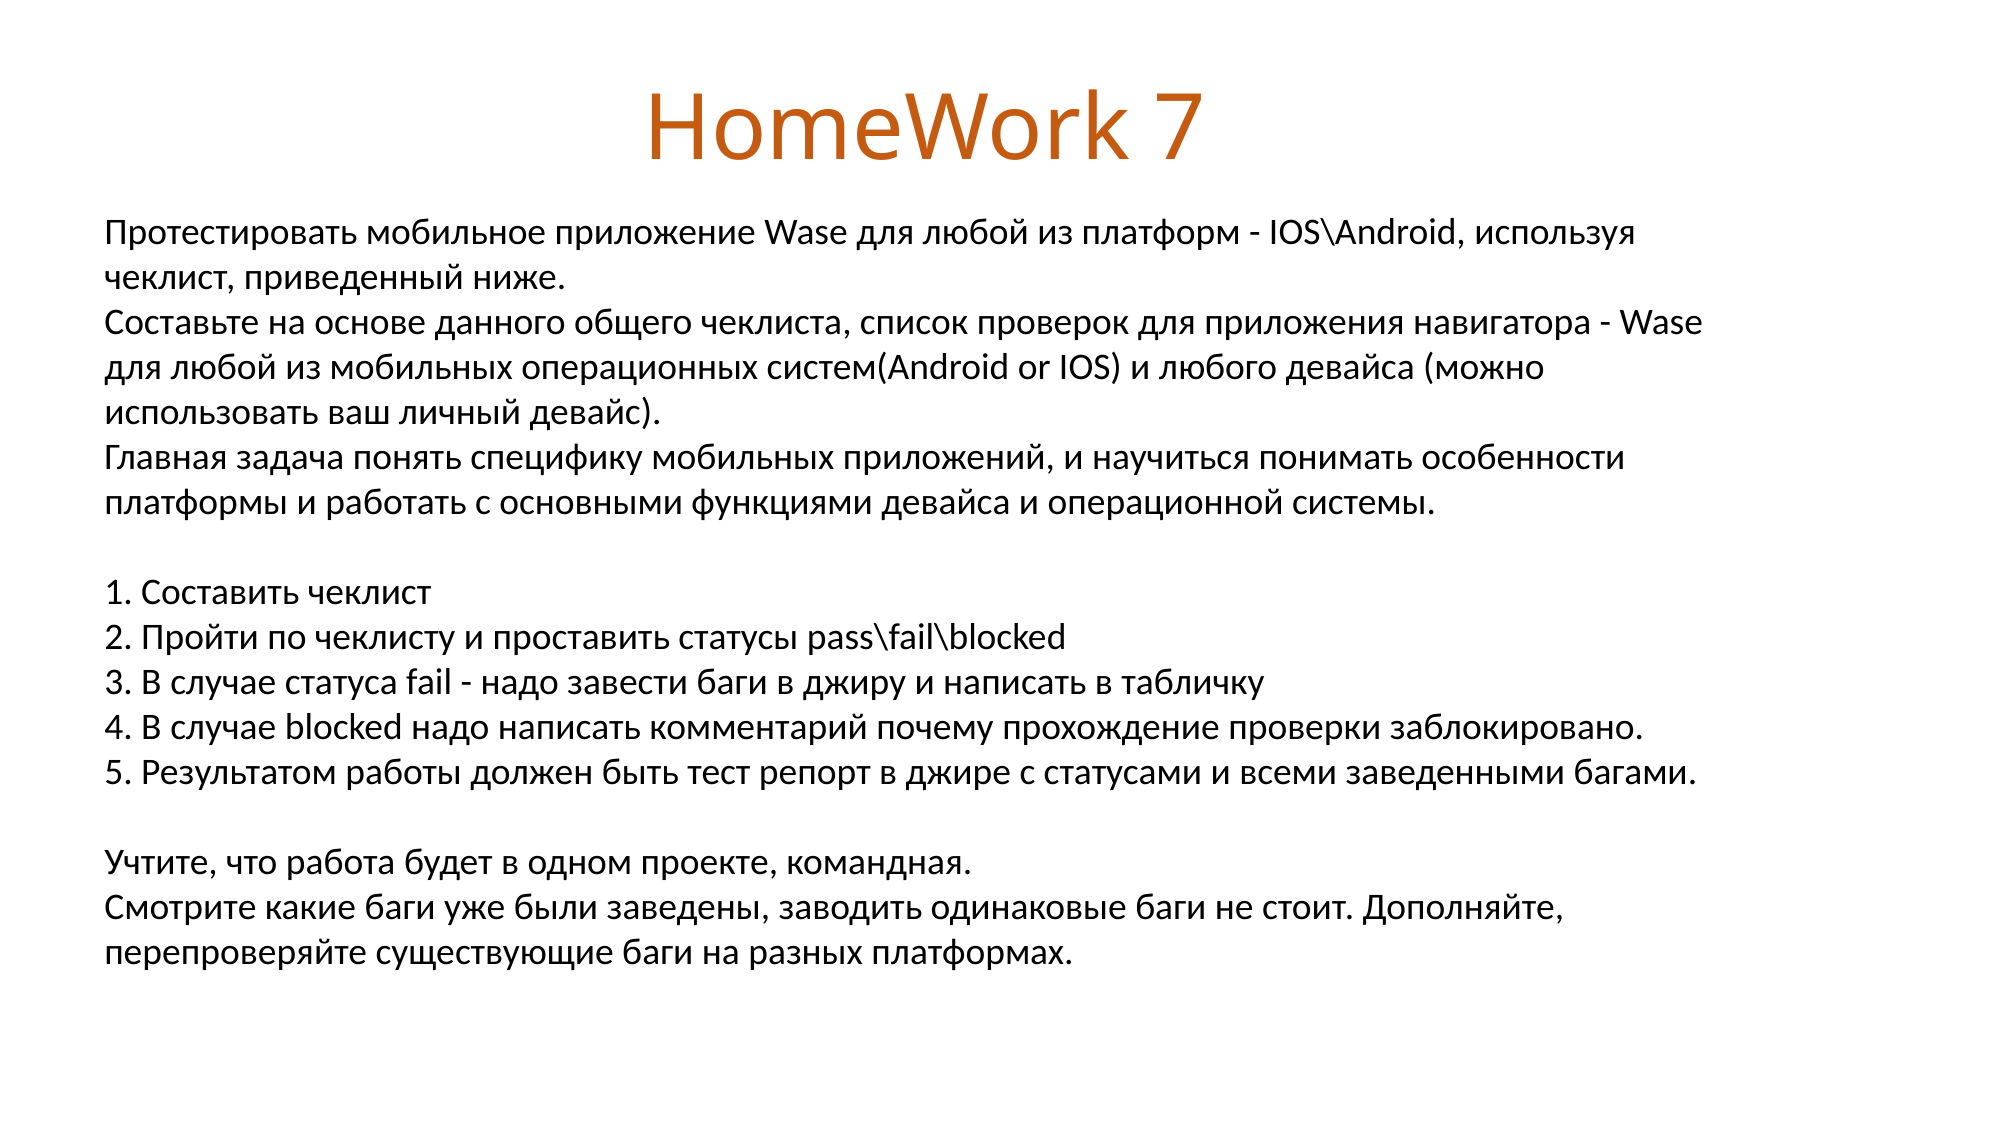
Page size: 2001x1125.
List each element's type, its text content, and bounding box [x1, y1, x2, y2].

text_box Пpотестировать мобильное приложение Wase для любой из платформ - IOS\Android, используя чеклист, приведенный ниже. Составьте на основе данного общего чеклиста, список проверок для приложения навигатора - Wase для любой из мобильных операционных систем(Android or IOS) и любого девайса (можно использовать ваш личный девайс). Главная задача понять специфику мобильных приложений, и научиться понимать особенности платформы и работать с основными функциями девайса и операционной системы. 1. Составить чеклист 2. Пройти по чеклисту и проставить статусы pass\fail\blocked 3. В случае статуса fail - надо завести баги в джиру и написать в табличку 4. В случае blocked надо написать комментарий почему прохождение проверки заблокировано. 5. Результатом работы должен быть тест репорт в джире с статусами и всеми заведенными багами. Учтите, что работа будет в одном проекте, командная. Смотрите какие баги уже были заведены, заводить одинаковые баги не стоит. Дополняйте, перепроверяйте существующие баги на разных платформах. [89, 199, 1938, 1025]
text_box HomeWork 7 [62, 59, 1788, 200]
